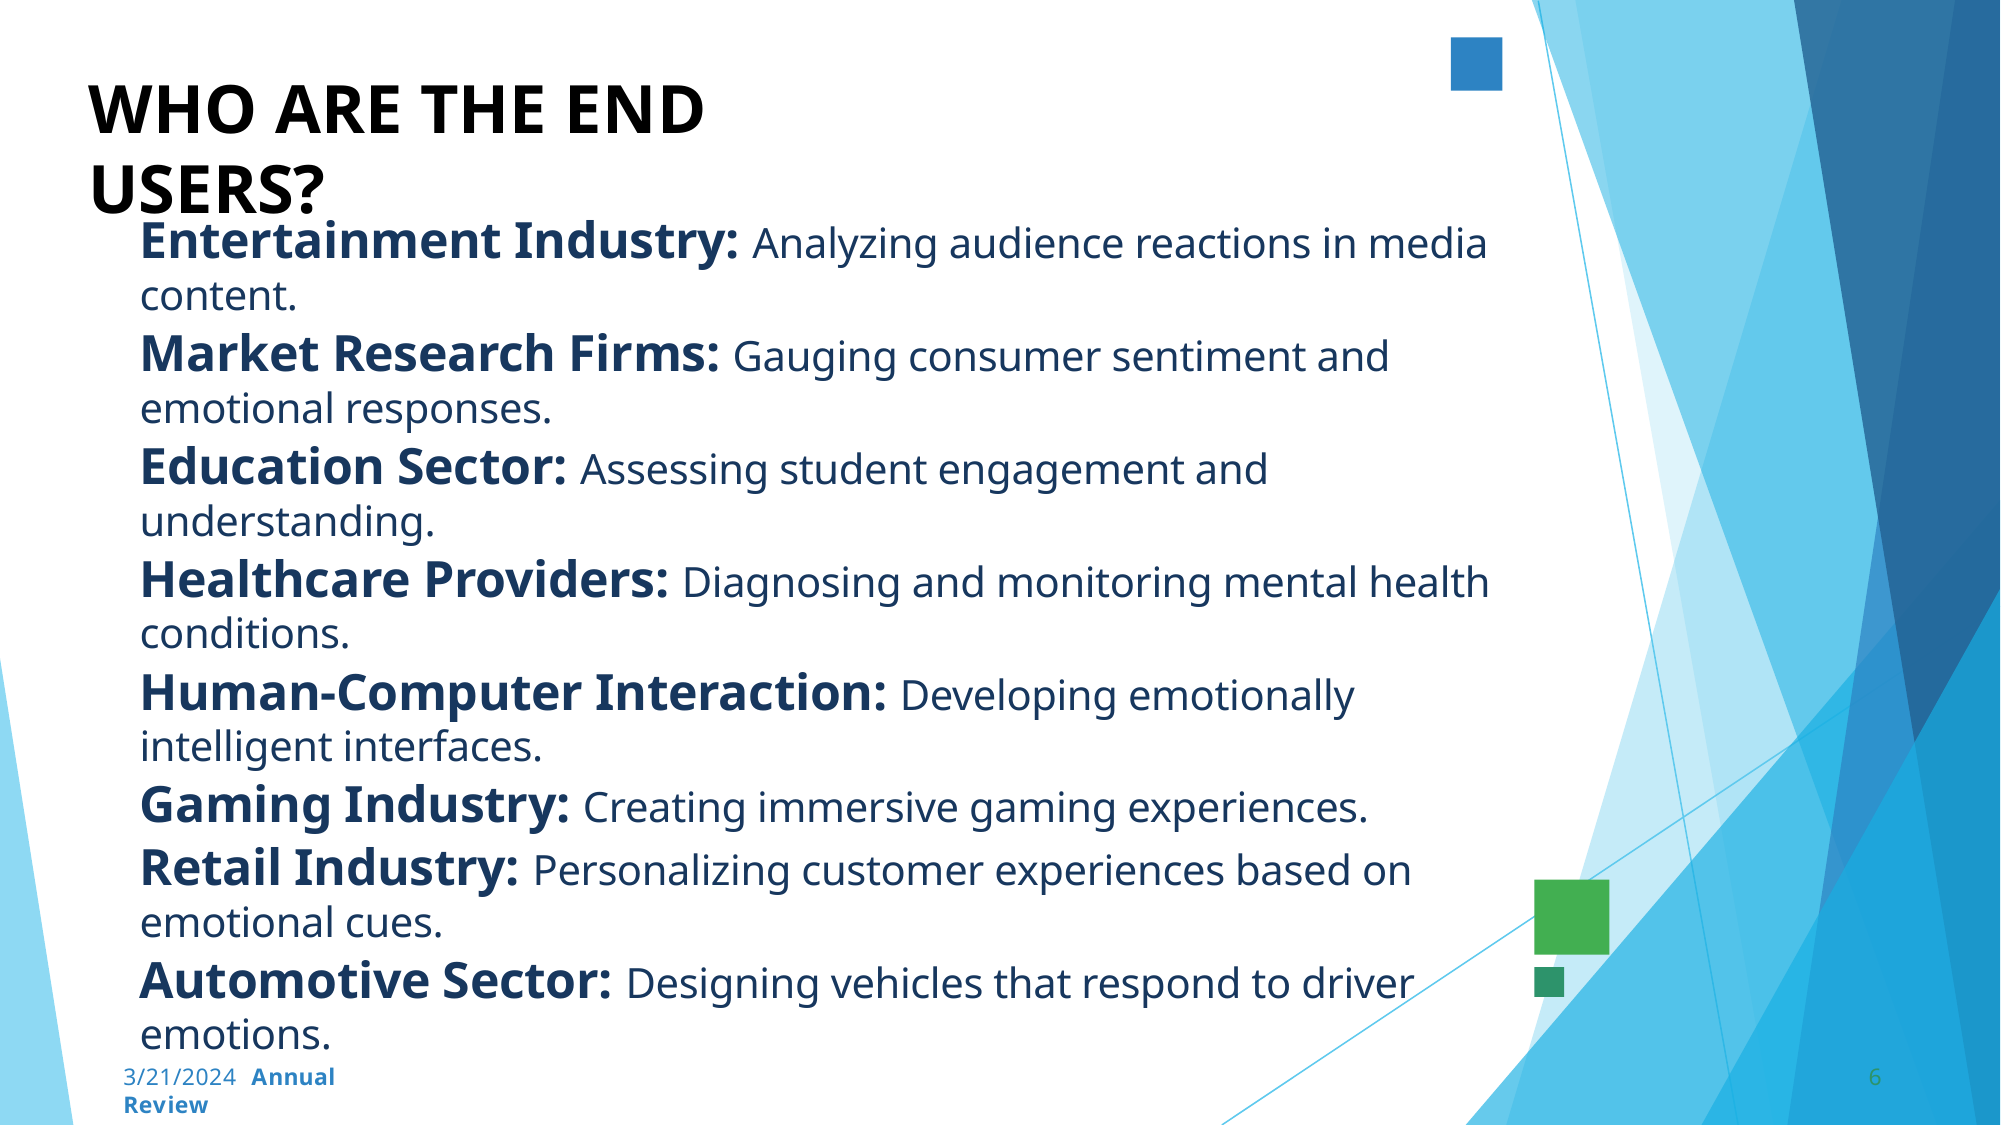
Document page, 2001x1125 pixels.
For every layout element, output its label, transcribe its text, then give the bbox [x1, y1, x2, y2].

text_box [1534, 879, 1610, 955]
picture [118, 1012, 477, 1093]
text_box 3/21/2024 Annual Review [121, 1101, 417, 1118]
text_box [1450, 37, 1503, 91]
title WHO ARE THE END USERS? [86, 64, 909, 255]
slide_number 6 [1862, 1061, 1888, 1125]
text_box Entertainment Industry: Analyzing audience reactions in media content. Market Research Firms: Gauging consumer sentiment and emotional responses. Education Sector: Assessing student engagement and understanding. Healthcare Providers: Diagnosing and monitoring mental health conditions. Human-Computer Interaction: Developing emotionally intelligent interfaces. Gaming Industry: Creating immersive gaming experiences. Retail Industry: Personalizing customer experiences based on emotional cues. Automotive Sector: Designing vehicles that respond to driver emotions. [137, 206, 1503, 1059]
text_box [1534, 967, 1565, 997]
